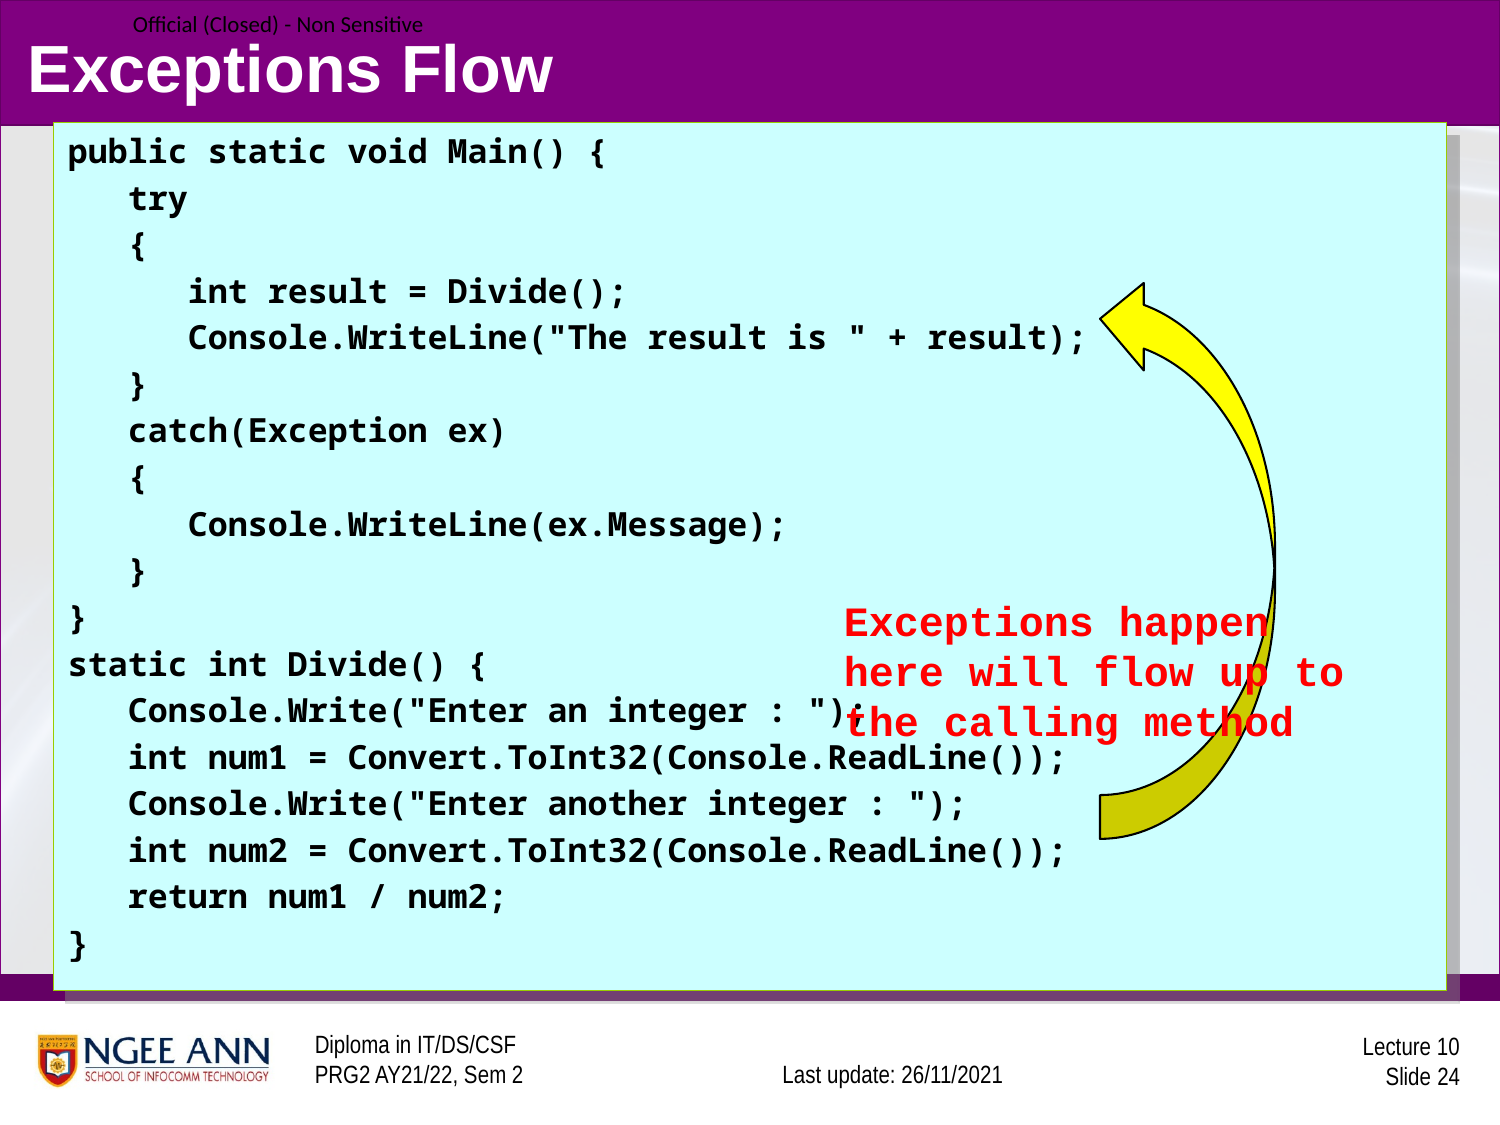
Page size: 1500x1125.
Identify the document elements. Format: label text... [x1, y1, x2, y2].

text_box [1100, 282, 1276, 587]
text_box public static void Main() { try { int result = Divide(); Console.WriteLine("The result is " + result); } catch(Exception ex) { Console.WriteLine(ex.Message); } } static int Divide() { Console.Write("Enter an integer : "); int num1 = Convert.ToInt32(Console.ReadLine()); Console.Write("Enter another integer : "); int num2 = Convert.ToInt32(Console.ReadLine()); return num1 / num2; } [53, 122, 1447, 991]
text_box Exceptions happen here will flow up to the calling method [828, 587, 1372, 753]
picture [12, 1012, 294, 1109]
title Exceptions Flow [12, 19, 1488, 113]
